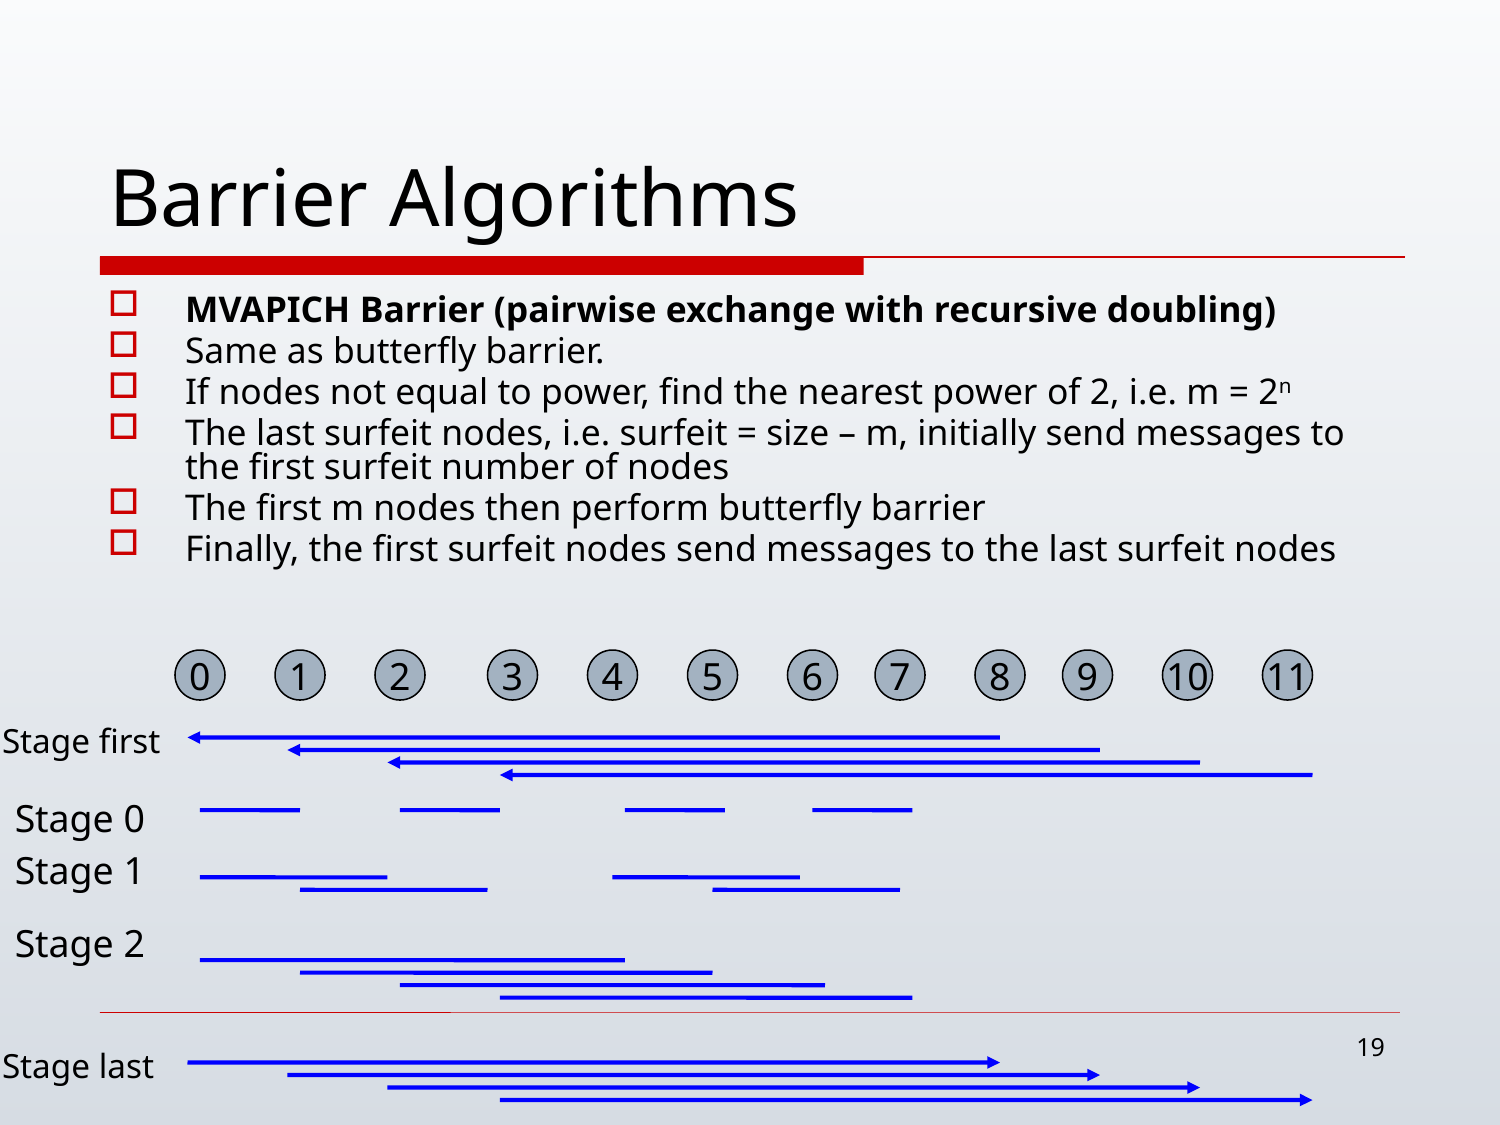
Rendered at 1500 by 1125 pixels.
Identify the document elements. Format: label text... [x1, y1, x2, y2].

text_box [287, 743, 1100, 757]
list MVAPICH Barrier (pairwise exchange with recursive doubling) Same as butterfly barrier. If nodes not equal to power, find the nearest power of 2, i.e. m = 2n The last surfeit nodes, i.e. surfeit = size – m, initially send messages to the first surfeit number of nodes The first m nodes then perform butterfly barrier Finally, the first surfeit nodes send messages to the last surfeit nodes [92, 287, 1406, 638]
text_box [499, 768, 1313, 782]
text_box Stage 2 [0, 912, 213, 973]
text_box 10 [1162, 650, 1213, 701]
text_box Stage last [0, 1037, 200, 1093]
title Barrier Algorithms [94, 50, 1407, 250]
text_box 4 [587, 650, 638, 701]
text_box 7 [875, 650, 926, 701]
text_box Stage 1 [0, 839, 213, 900]
text_box 2 [375, 650, 426, 701]
text_box [187, 1056, 1000, 1069]
text_box Stage 0 [0, 787, 213, 839]
text_box 1 [275, 650, 326, 701]
text_box 9 [1062, 650, 1113, 701]
text_box 11 [1262, 650, 1313, 701]
text_box 3 [487, 650, 538, 701]
text_box 6 [787, 650, 838, 701]
text_box Stage first [0, 712, 200, 768]
text_box 5 [687, 650, 738, 701]
text_box [187, 731, 1000, 744]
slide_number 19 [1074, 1024, 1400, 1103]
text_box 0 [174, 650, 226, 701]
text_box 8 [975, 650, 1026, 701]
text_box [387, 756, 1201, 769]
